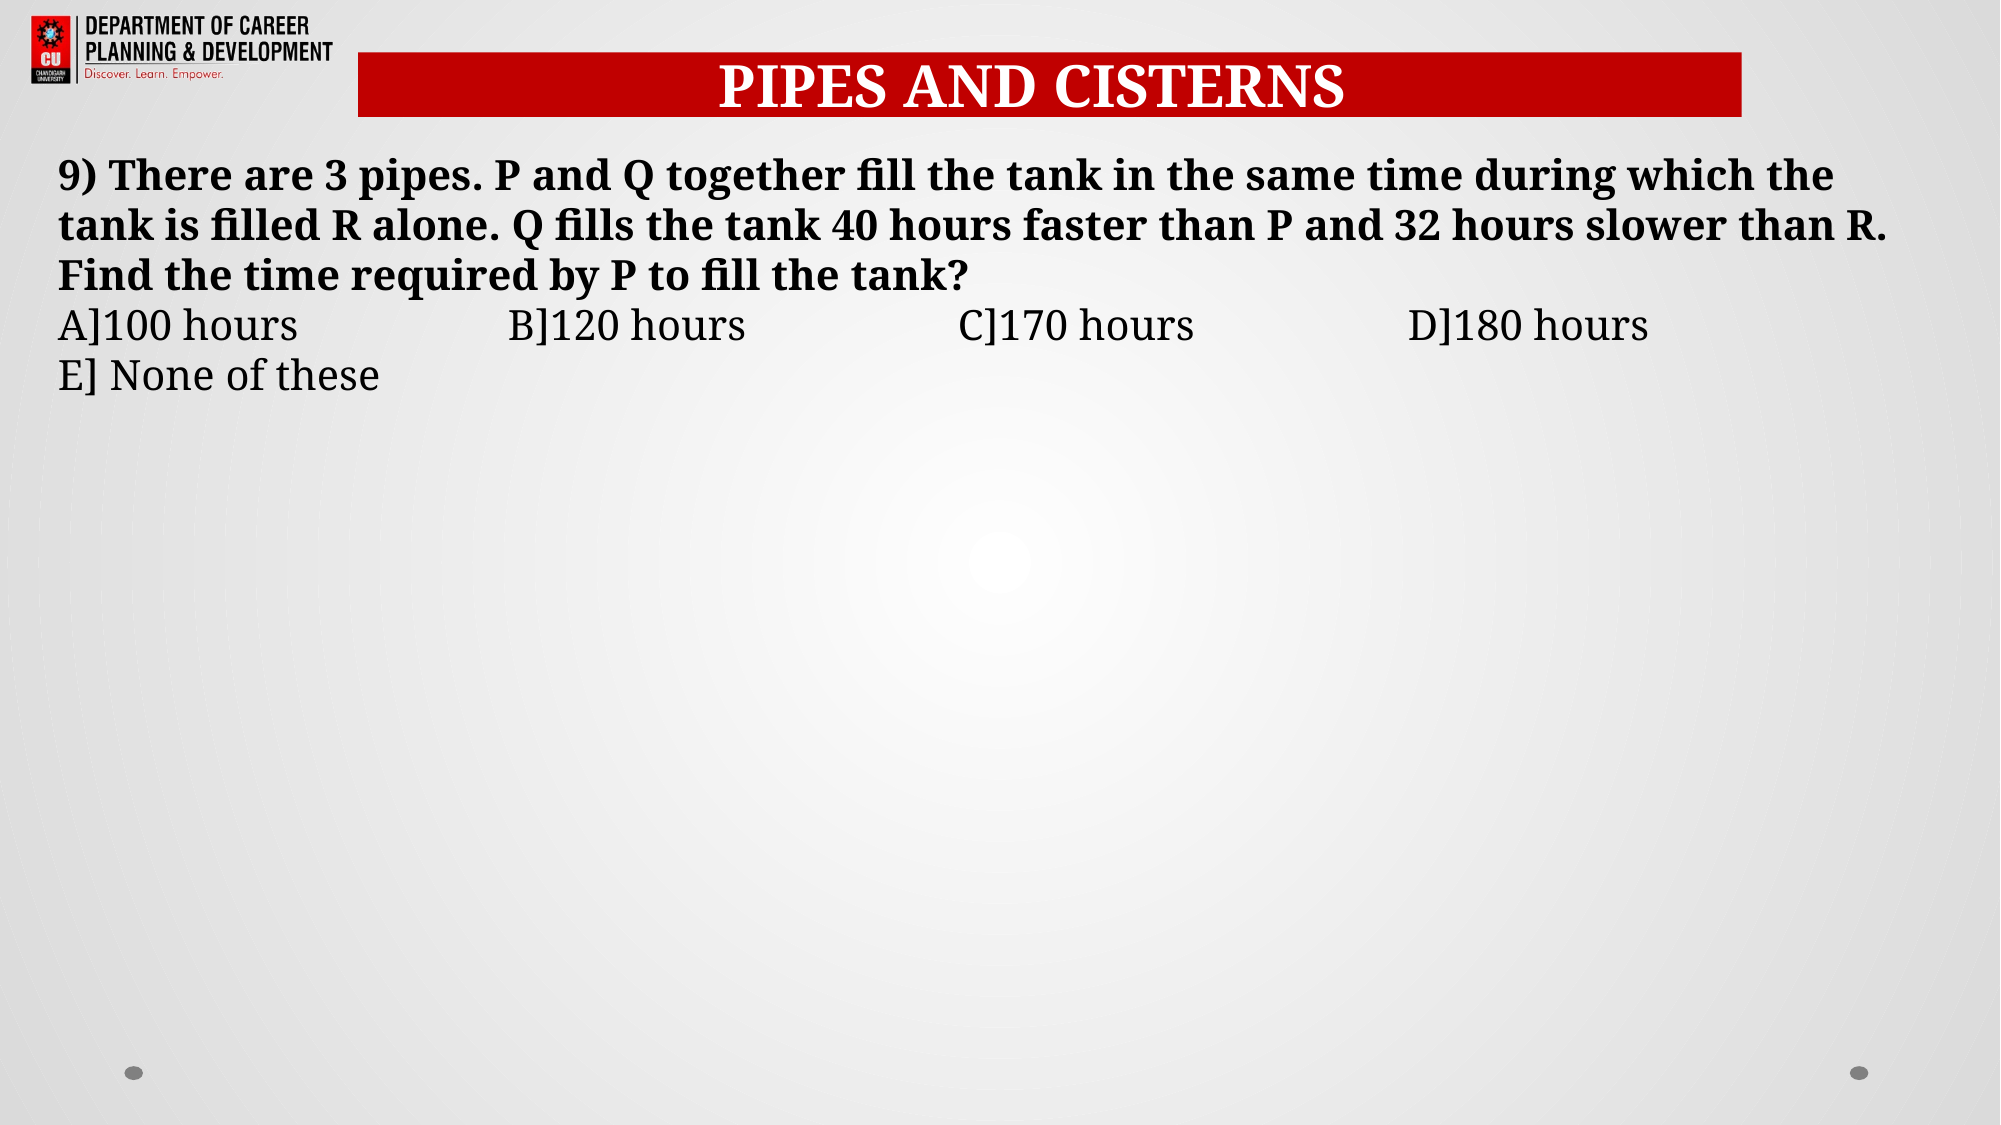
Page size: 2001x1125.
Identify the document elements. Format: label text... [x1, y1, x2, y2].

text_box PIPES AND CISTERNSS [356, 50, 1744, 119]
text_box 9) There are 3 pipes. P and Q together fill the tank in the same time during which the tank is filled R alone. Q fills the tank 40 hours faster than P and 32 hours slower than R. Find the time required by P to fill the tank? A]100 hours B]120 hours C]170 hours D]180 hours E] None of these [43, 141, 1957, 407]
picture [23, 0, 349, 100]
